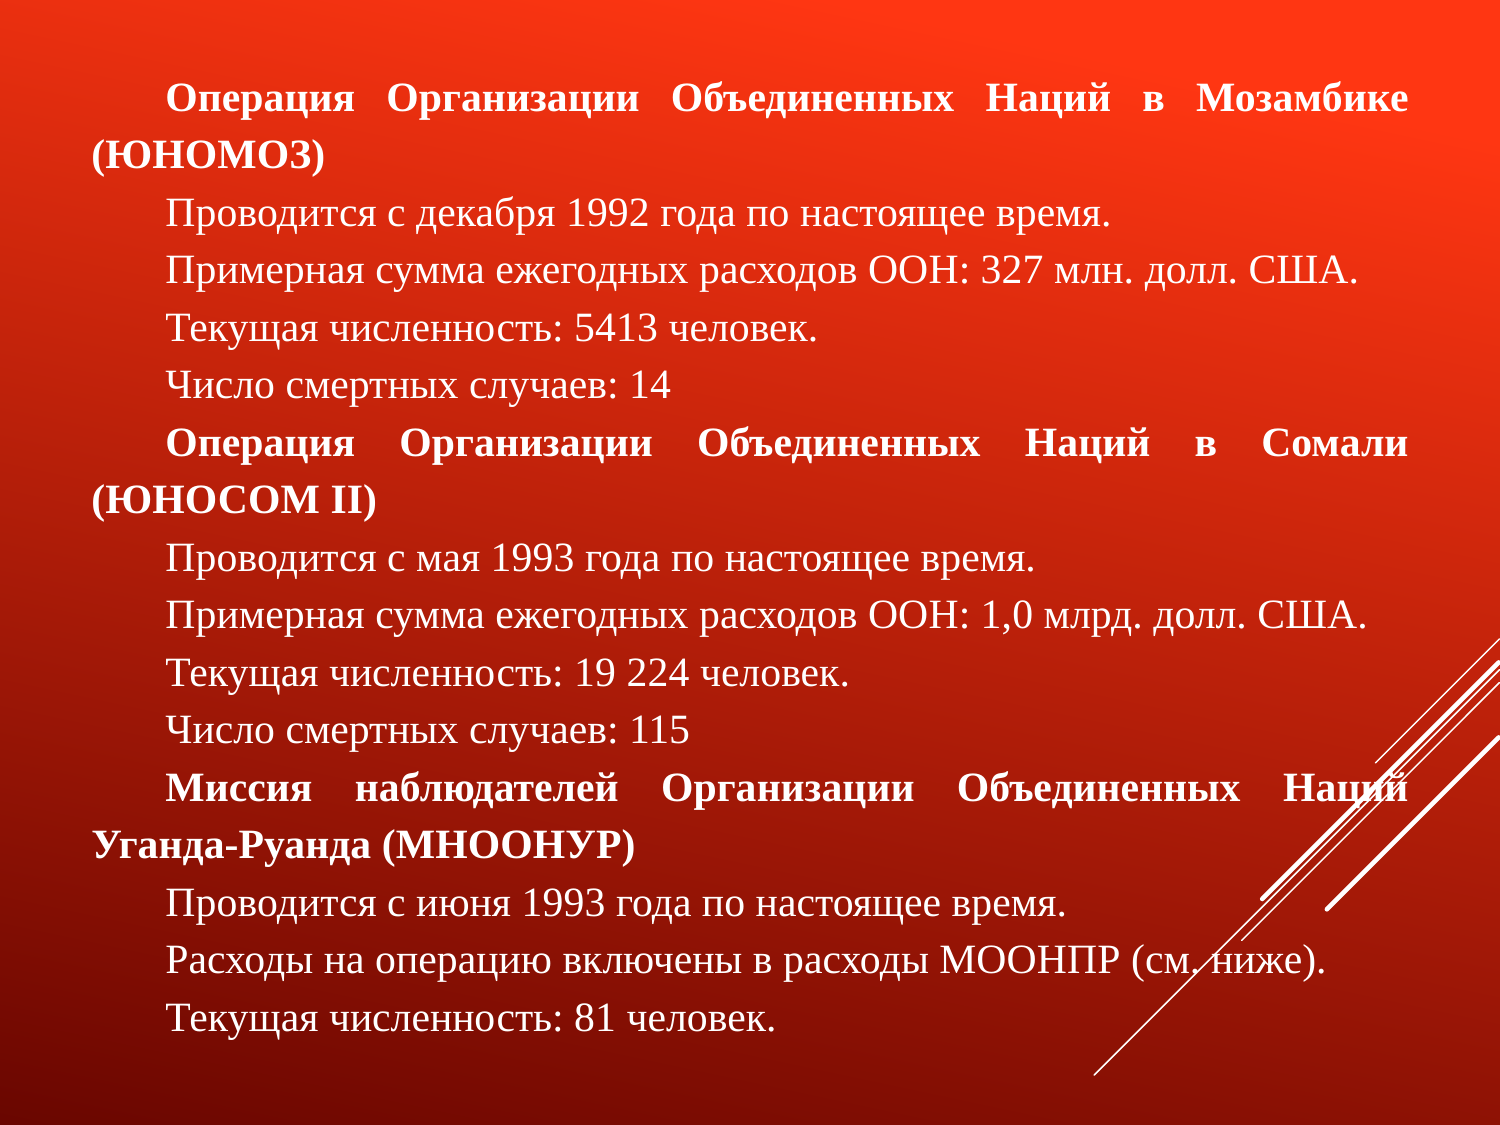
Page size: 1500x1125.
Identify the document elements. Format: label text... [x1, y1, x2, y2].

text_box Операция Организации Объединенных Наций в Мозамбике (ЮНОМОЗ) Проводится с декабря 1992 года по настоящее время. Примерная сумма ежегодных расходов ООН: 327 млн. долл. США. Текущая численность: 5413 человек. Число смертных случаев: 14 Операция Организации Объединенных Наций в Сомали (ЮНОСОМ II) Проводится с мая 1993 года по настоящее время. Примерная сумма ежегодных расходов ООН: 1,0 млрд. долл. США. Текущая численность: 19 224 человек. Число смертных случаев: 115 Миссия наблюдателей Организации Объединенных Наций Уганда-Руанда (МНООНУР) Проводится с июня 1993 года по настоящее время. Расходы на операцию включены в расходы МООНПР (см. ниже). Текущая численность: 81 человек. [76, 54, 1424, 1048]
